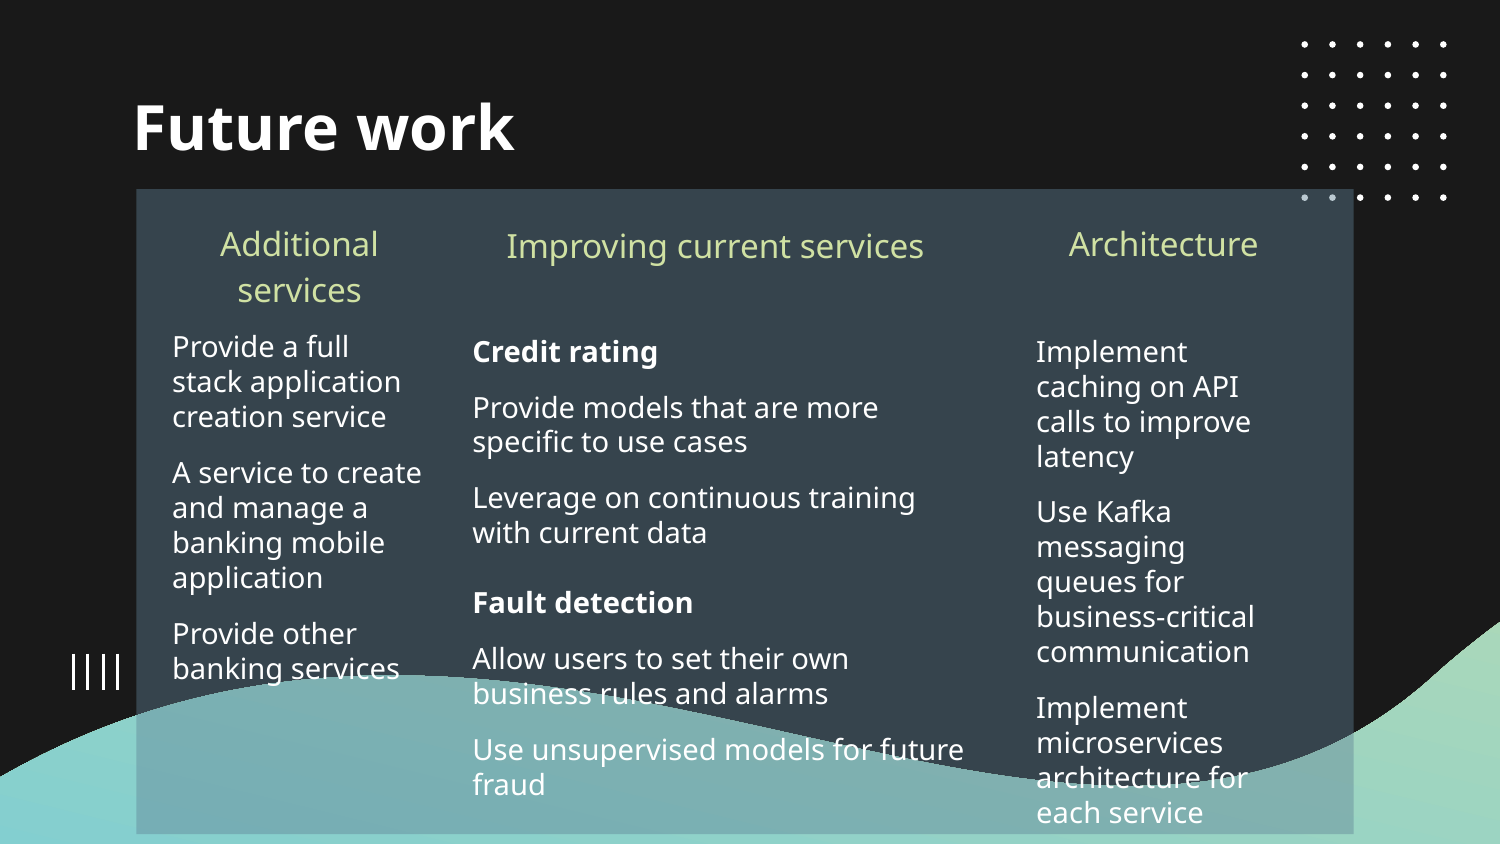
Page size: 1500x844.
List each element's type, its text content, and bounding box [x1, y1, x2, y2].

title Future work [117, 72, 1315, 167]
text_box [136, 189, 1354, 835]
subtitle Additional services [157, 202, 443, 278]
subtitle Improving current services [464, 204, 968, 280]
subtitle Credit rating Provide models that are more specific to use cases Leverage on continuous training with current data Fault detection Allow users to set their own business rules and alarms Use unsupervised models for future fraud [457, 318, 981, 787]
subtitle Implement caching on API calls to improve latency Use Kafka messaging queues for business-critical communication Implement microservices architecture for each service [1021, 318, 1307, 787]
subtitle Architecture [1021, 202, 1307, 278]
subtitle Provide a full stack application creation service A service to create and manage a banking mobile application Provide other banking services [157, 313, 443, 782]
